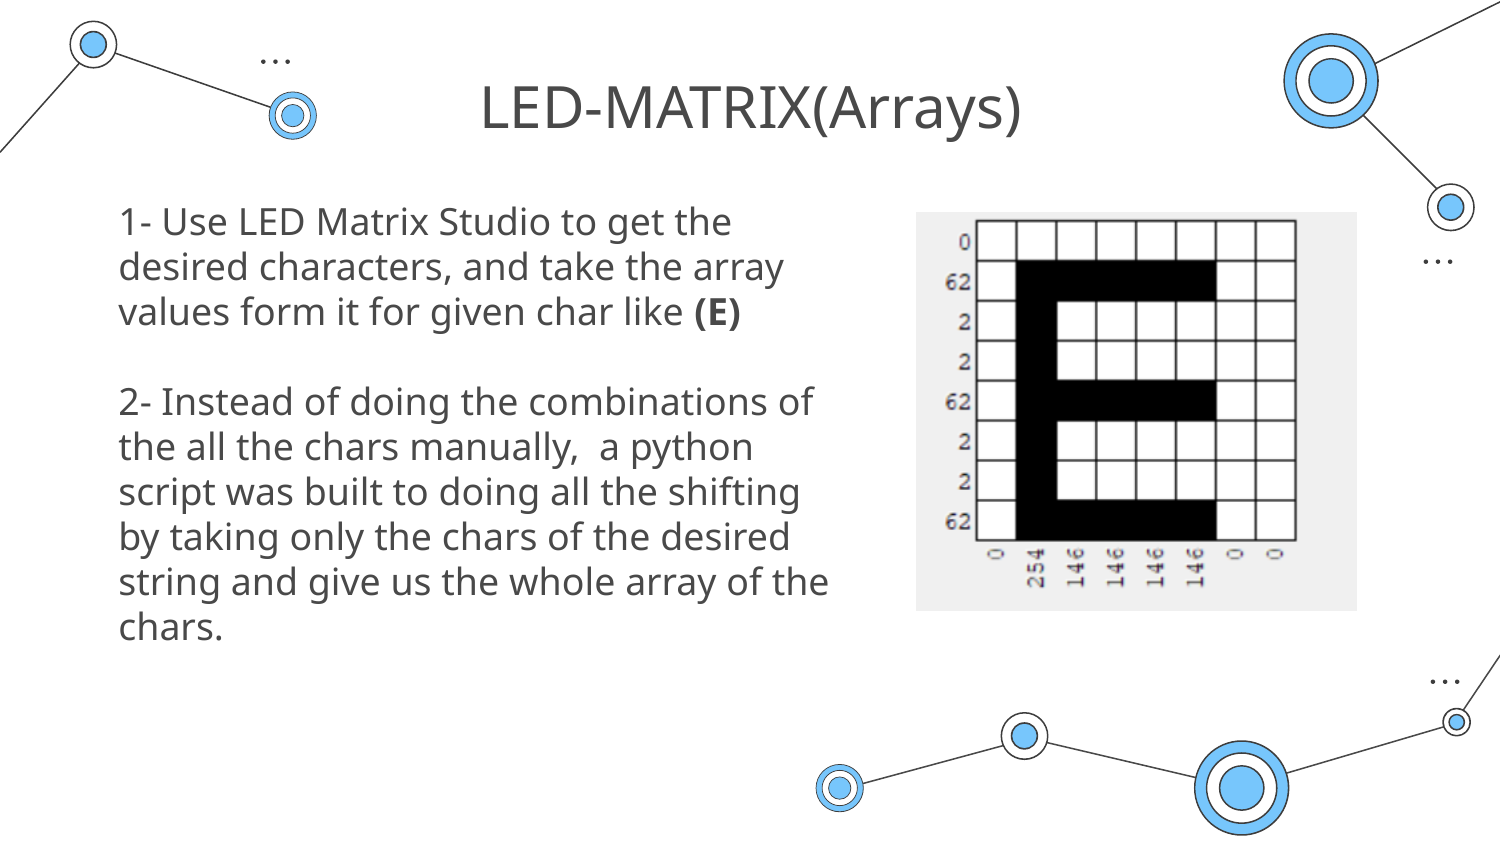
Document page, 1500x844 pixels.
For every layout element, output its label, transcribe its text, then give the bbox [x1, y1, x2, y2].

title LED-MATRIX(Arrays) [208, 55, 1293, 146]
picture [915, 212, 1357, 611]
text_box 1- Use LED Matrix Studio to get the desired characters, and take the array values form it for given char like (E) 2- Instead of doing the combinations of the all the chars manually, a python script was built to doing all the shifting by taking only the chars of the desired string and give us the whole array of the chars. [103, 183, 867, 368]
